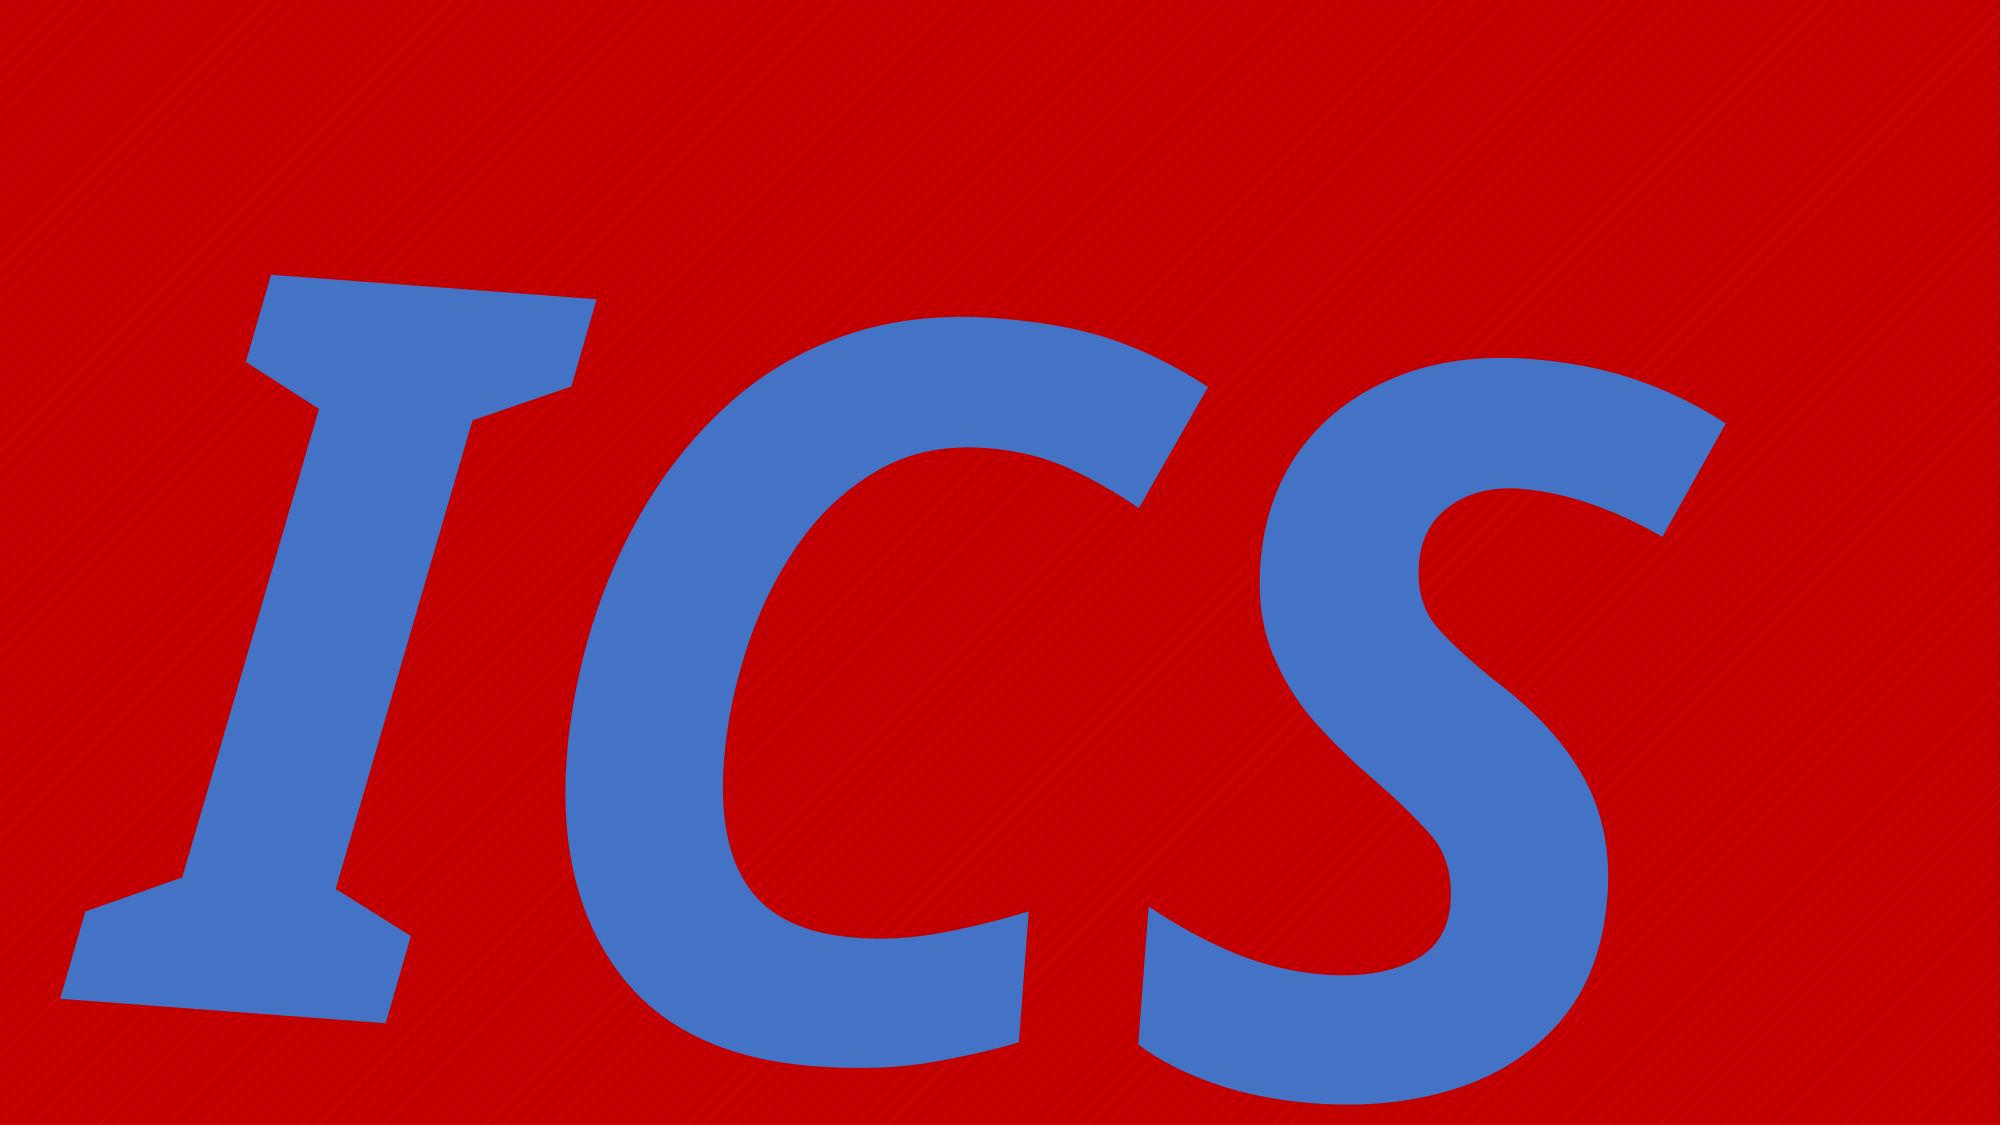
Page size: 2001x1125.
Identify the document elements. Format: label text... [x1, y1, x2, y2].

text_box ICS [11, 0, 1810, 1125]
